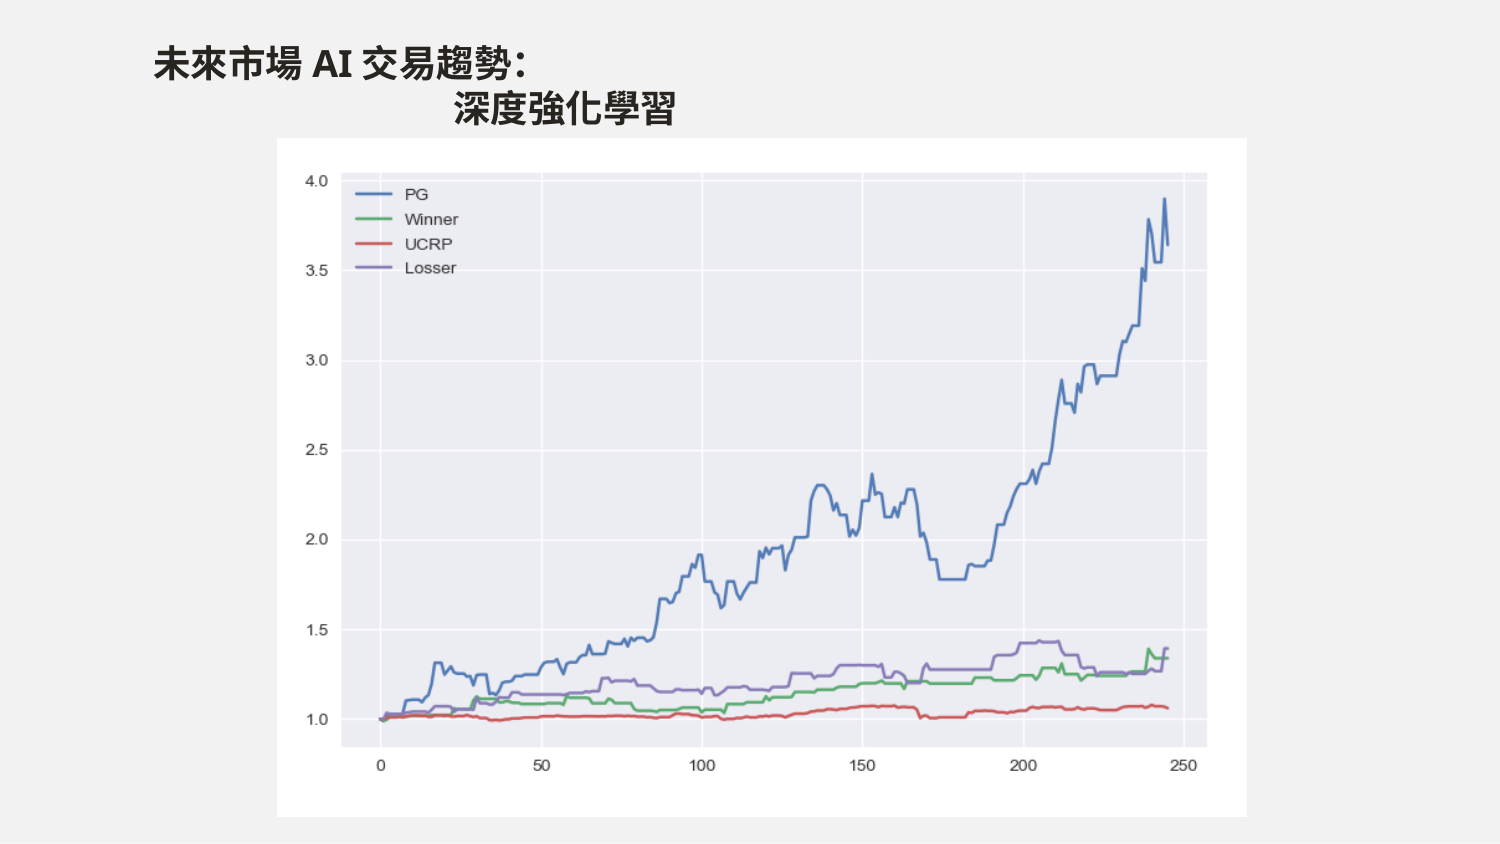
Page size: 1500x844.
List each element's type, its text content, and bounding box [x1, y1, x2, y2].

picture [277, 138, 1247, 817]
text_box 未來市場AI交易趨勢： 深度強化學習 [138, 32, 694, 138]
